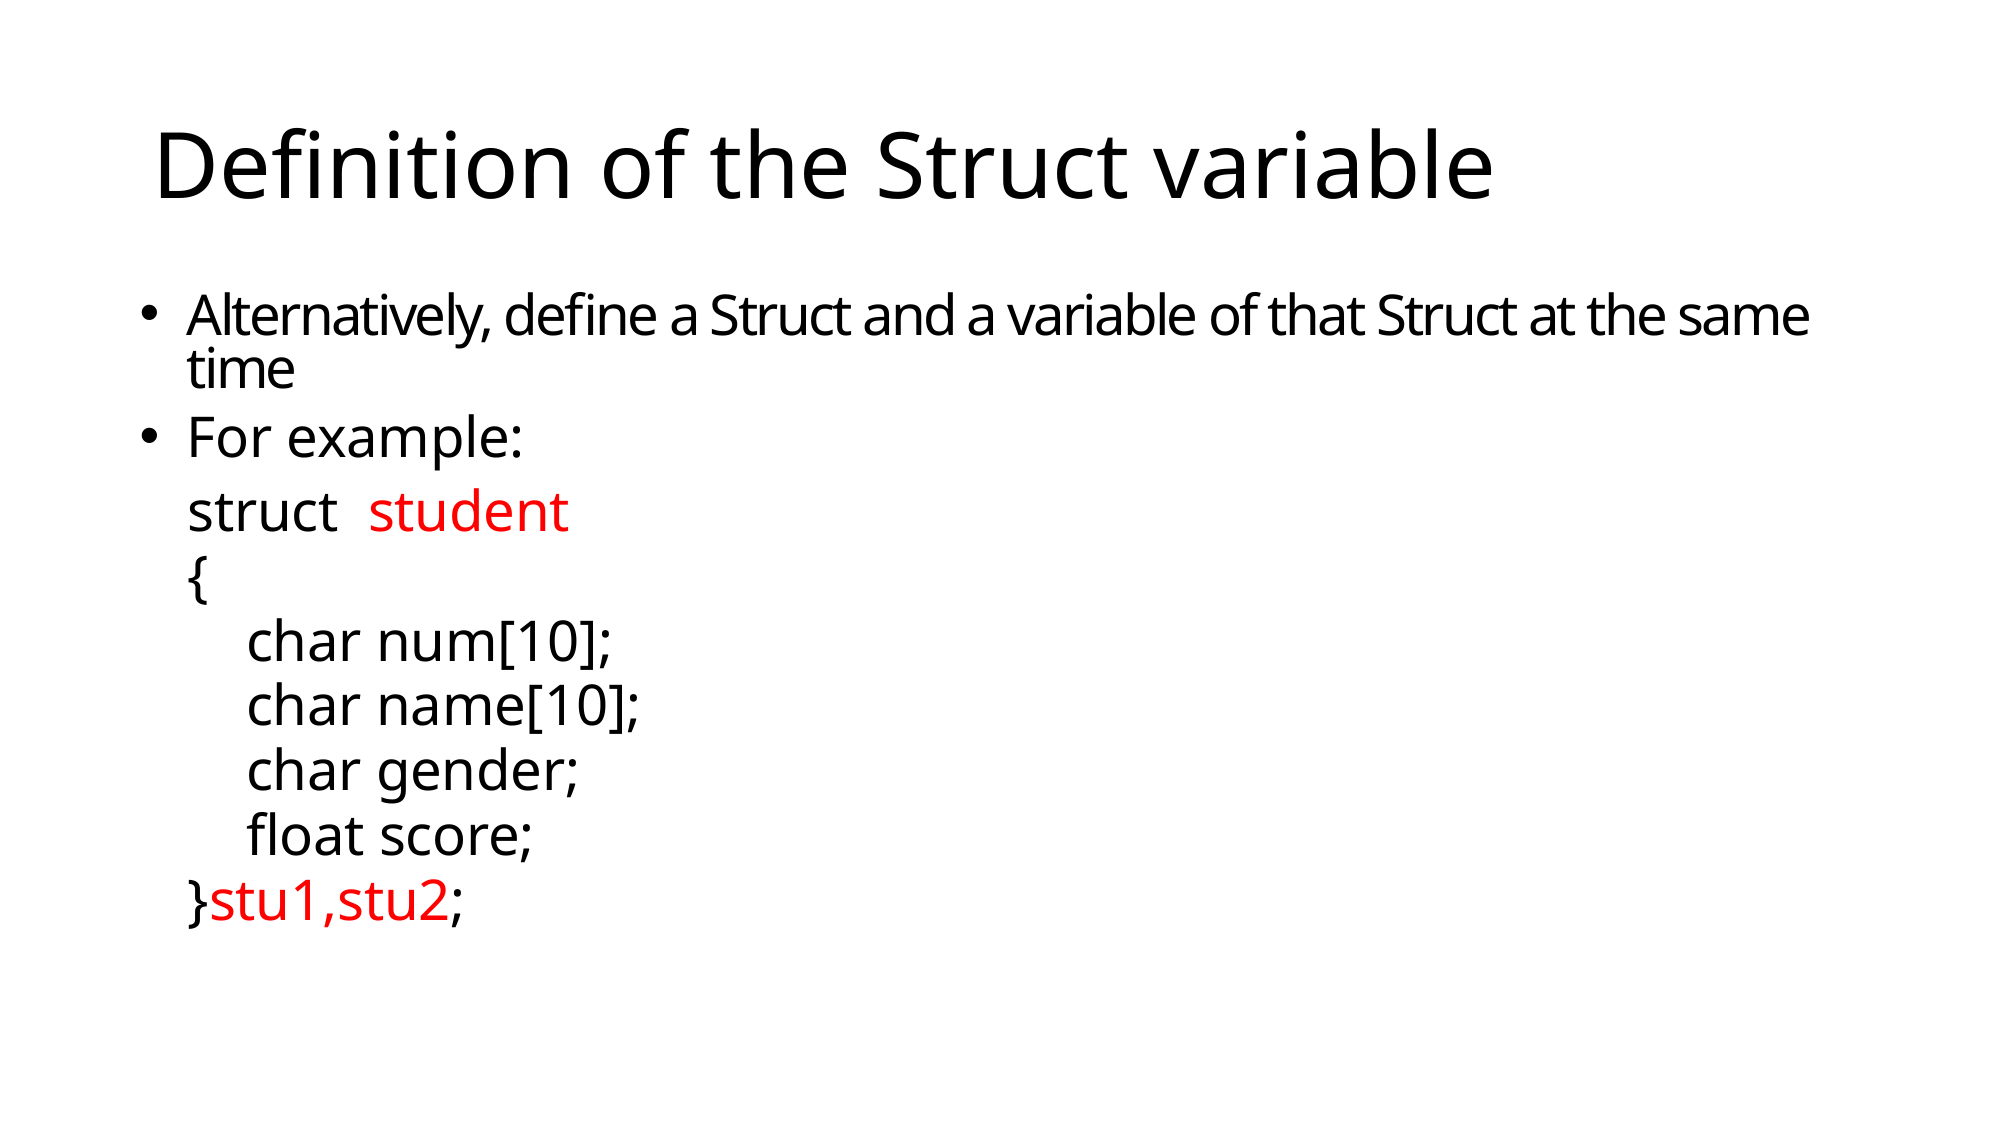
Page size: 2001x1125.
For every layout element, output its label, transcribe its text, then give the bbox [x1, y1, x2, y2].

title Definition of the Struct variable [137, 59, 1863, 277]
text_box struct student { char num[10]; char name[10]; char gender; float score; }stu1,stu2; [185, 462, 1815, 932]
text_box Alternatively, define a Struct and a variable of that Struct at the same time For example: [137, 277, 1953, 469]
